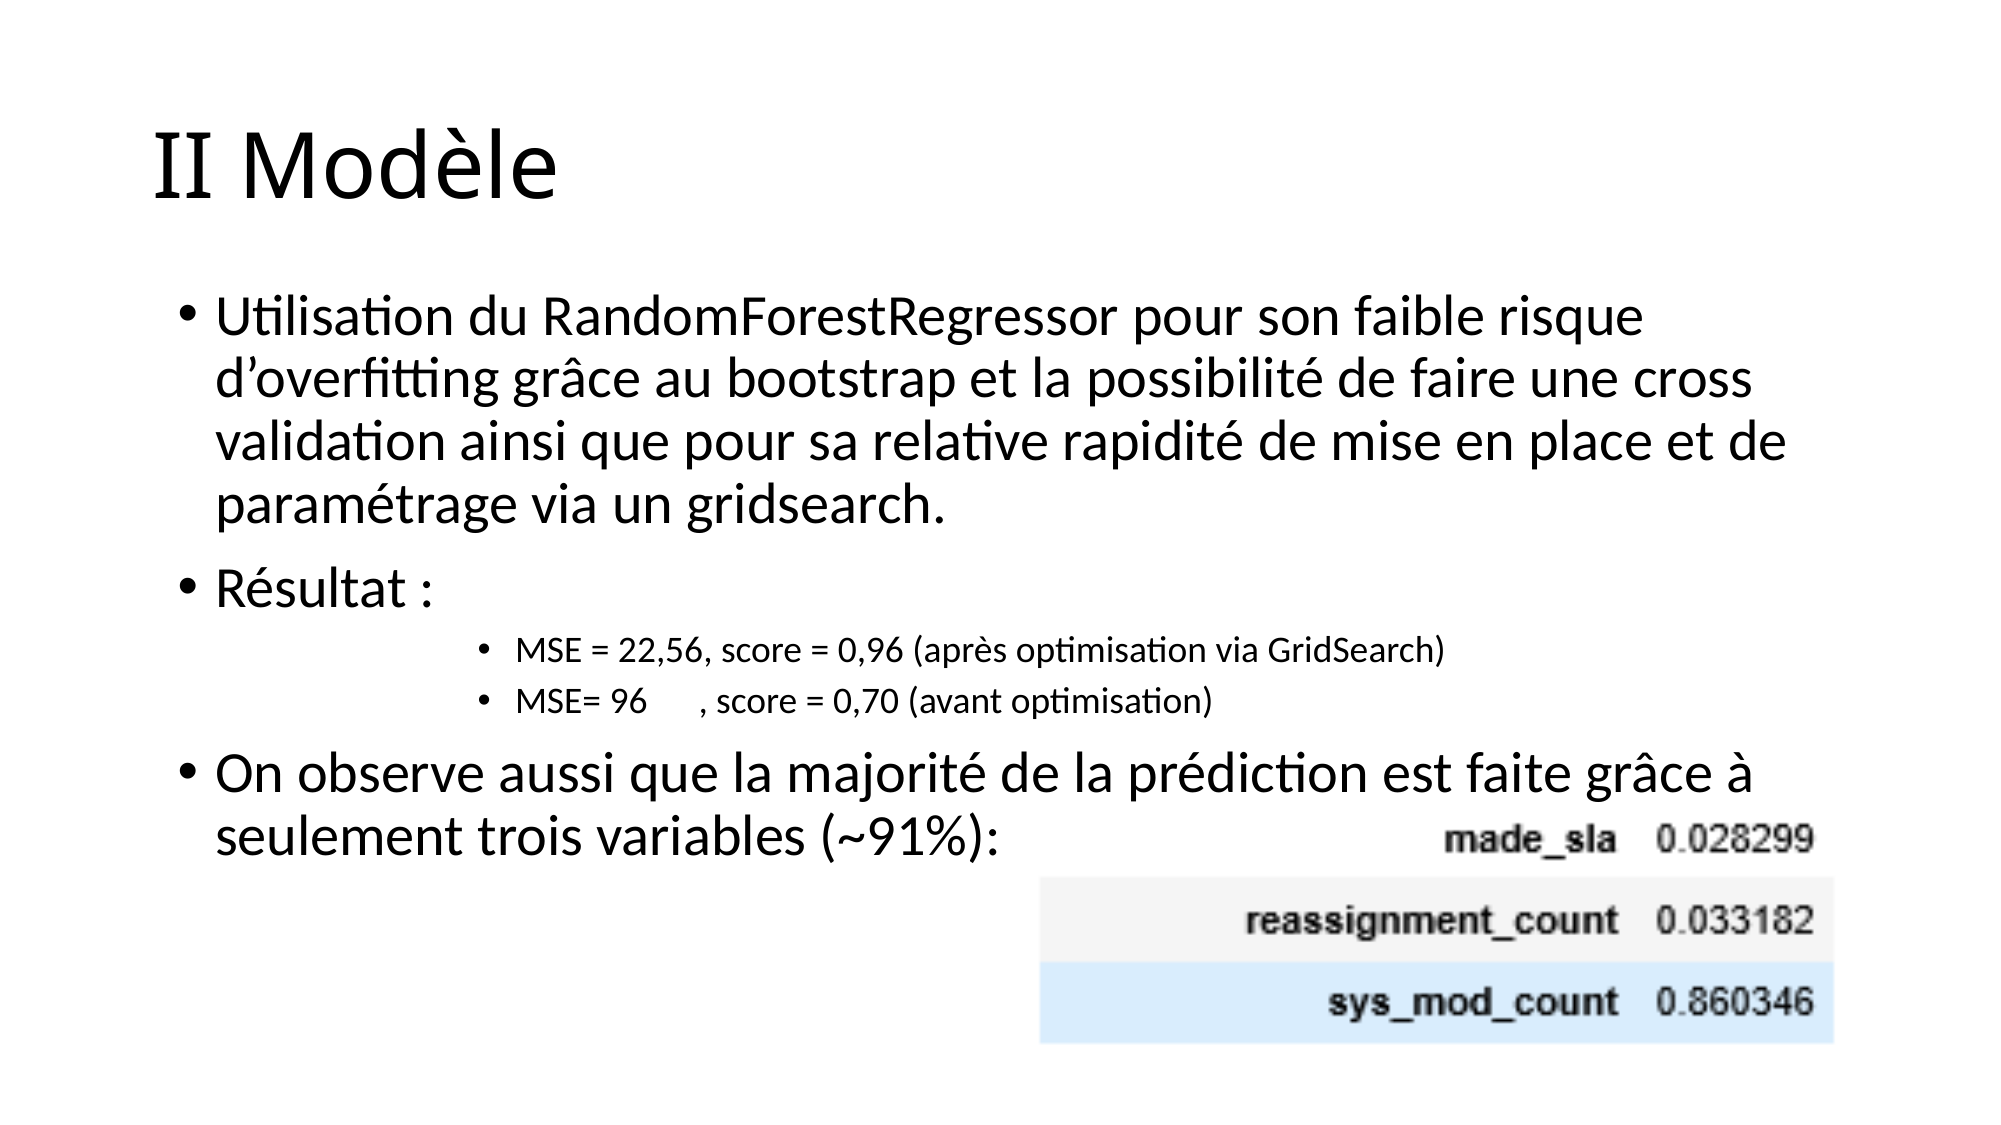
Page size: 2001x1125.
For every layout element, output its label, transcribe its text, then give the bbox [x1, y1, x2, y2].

list Utilisation du RandomForestRegressor pour son faible risque d’overfitting grâce au bootstrap et la possibilité de faire une cross validation ainsi que pour sa relative rapidité de mise en place et de paramétrage via un gridsearch. Résultat : MSE = 22,56, score = 0,96 (après optimisation via GridSearch) MSE= 96 , score = 0,70 (avant optimisation) On observe aussi que la majorité de la prédiction est faite grâce à seulement trois variables (~91%): [162, 277, 1888, 1066]
picture [1020, 811, 1888, 1066]
title II Modèle [137, 59, 1863, 278]
